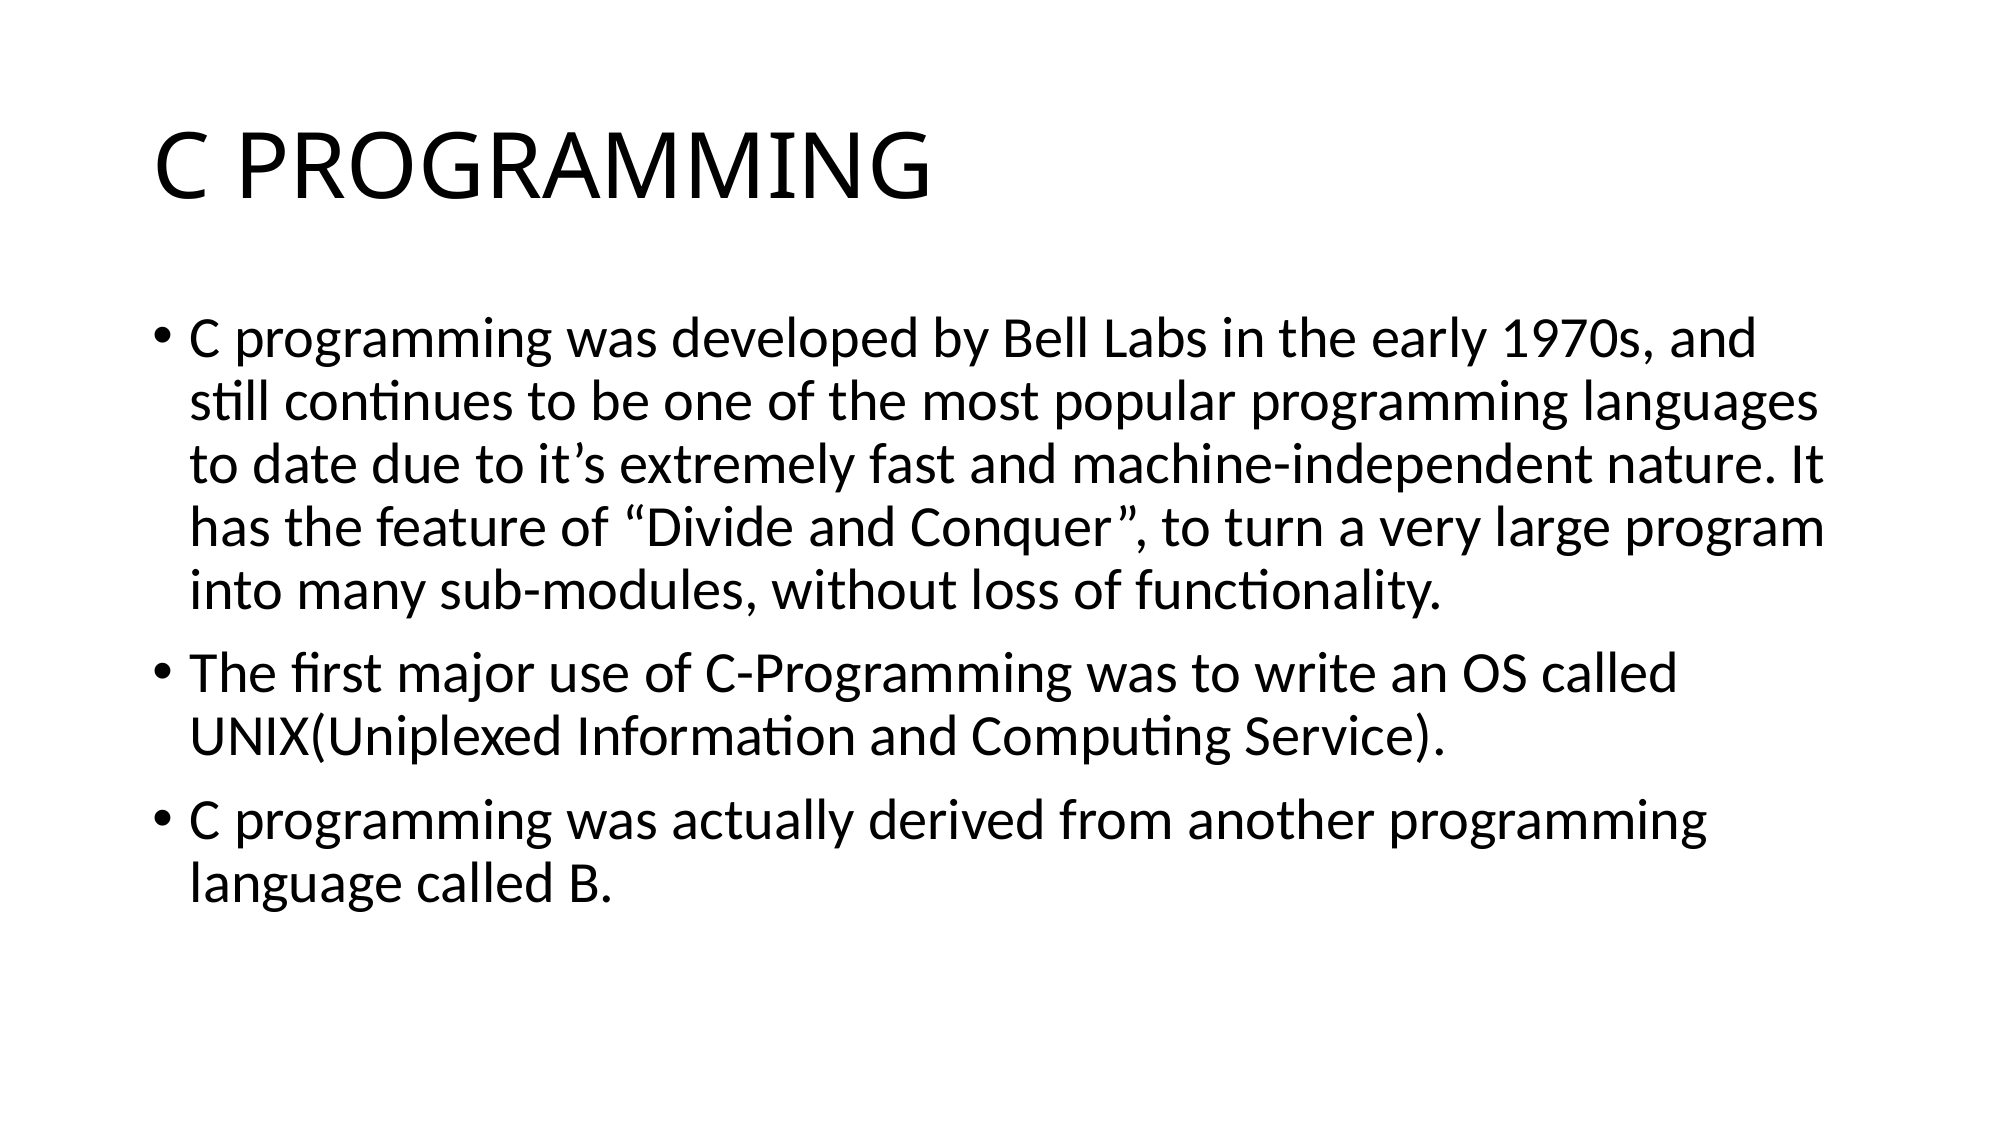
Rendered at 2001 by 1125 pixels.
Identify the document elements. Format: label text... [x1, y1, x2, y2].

title C PROGRAMMING [137, 59, 1863, 278]
list C programming was developed by Bell Labs in the early 1970s, and still continues to be one of the most popular programming languages to date due to it’s extremely fast and machine-independent nature. It has the feature of “Divide and Conquer”, to turn a very large program into many sub-modules, without loss of functionality. The first major use of C-Programming was to write an OS called UNIX(Uniplexed Information and Computing Service). C programming was actually derived from another programming language called B. [137, 299, 1863, 1014]
